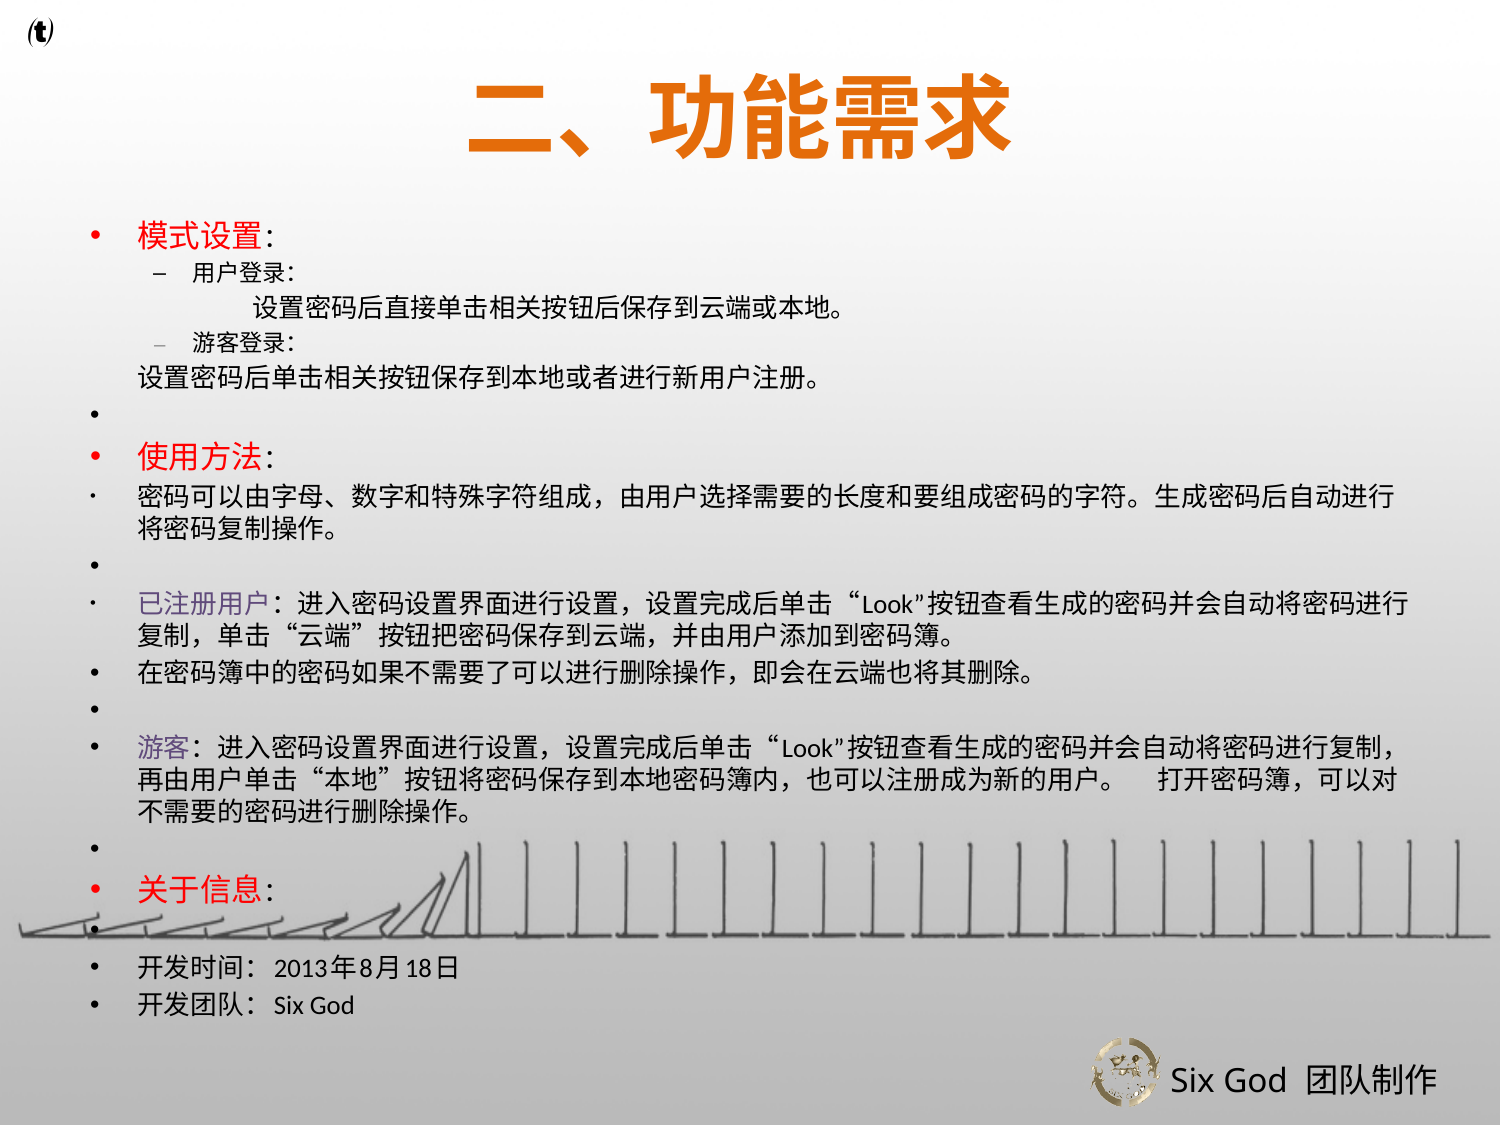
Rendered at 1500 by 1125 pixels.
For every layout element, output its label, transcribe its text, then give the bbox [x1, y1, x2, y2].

title 二、功能需求 [75, 20, 1425, 208]
text_box  [12, 0, 70, 60]
picture [0, 0, 1500, 1125]
list 模式设置： 用户登录： 设置密码后直接单击相关按钮后保存到云端或本地。 — 游客登录： 设置密码后单击相关按钮保存到本地或者进行新用户注册。 使用方法： 密码可以由字母、数字和特殊字符组成，由用户选择需要的长度和要组成密码的字符。生成密码后自动进行将密码复制操作。 已注册用户：进入密码设置界面进行设置，设置完成后单击“Look”按钮查看生成的密码并会自动将密码进行复制，单击“云端”按钮把密码保存到云端，并由用户添加到密码簿。 在密码簿中的密码如果不需要了可以进行删除操作，即会在云端也将其删除。 游客：进入密码设置界面进行设置，设置完成后单击“Look”按钮查看生成的密码并会自动将密码进行复制，再由用户单击“本地”按钮将密码保存到本地密码簿内，也可以注册成为新的用户。 打开密码簿，可以对不需要的密码进行删除操作。 关于信息： 开发时间：2013年8月18日 开发团队：Six God [75, 208, 1425, 1037]
text_box Six God 团队制作 [1166, 1052, 1453, 1107]
